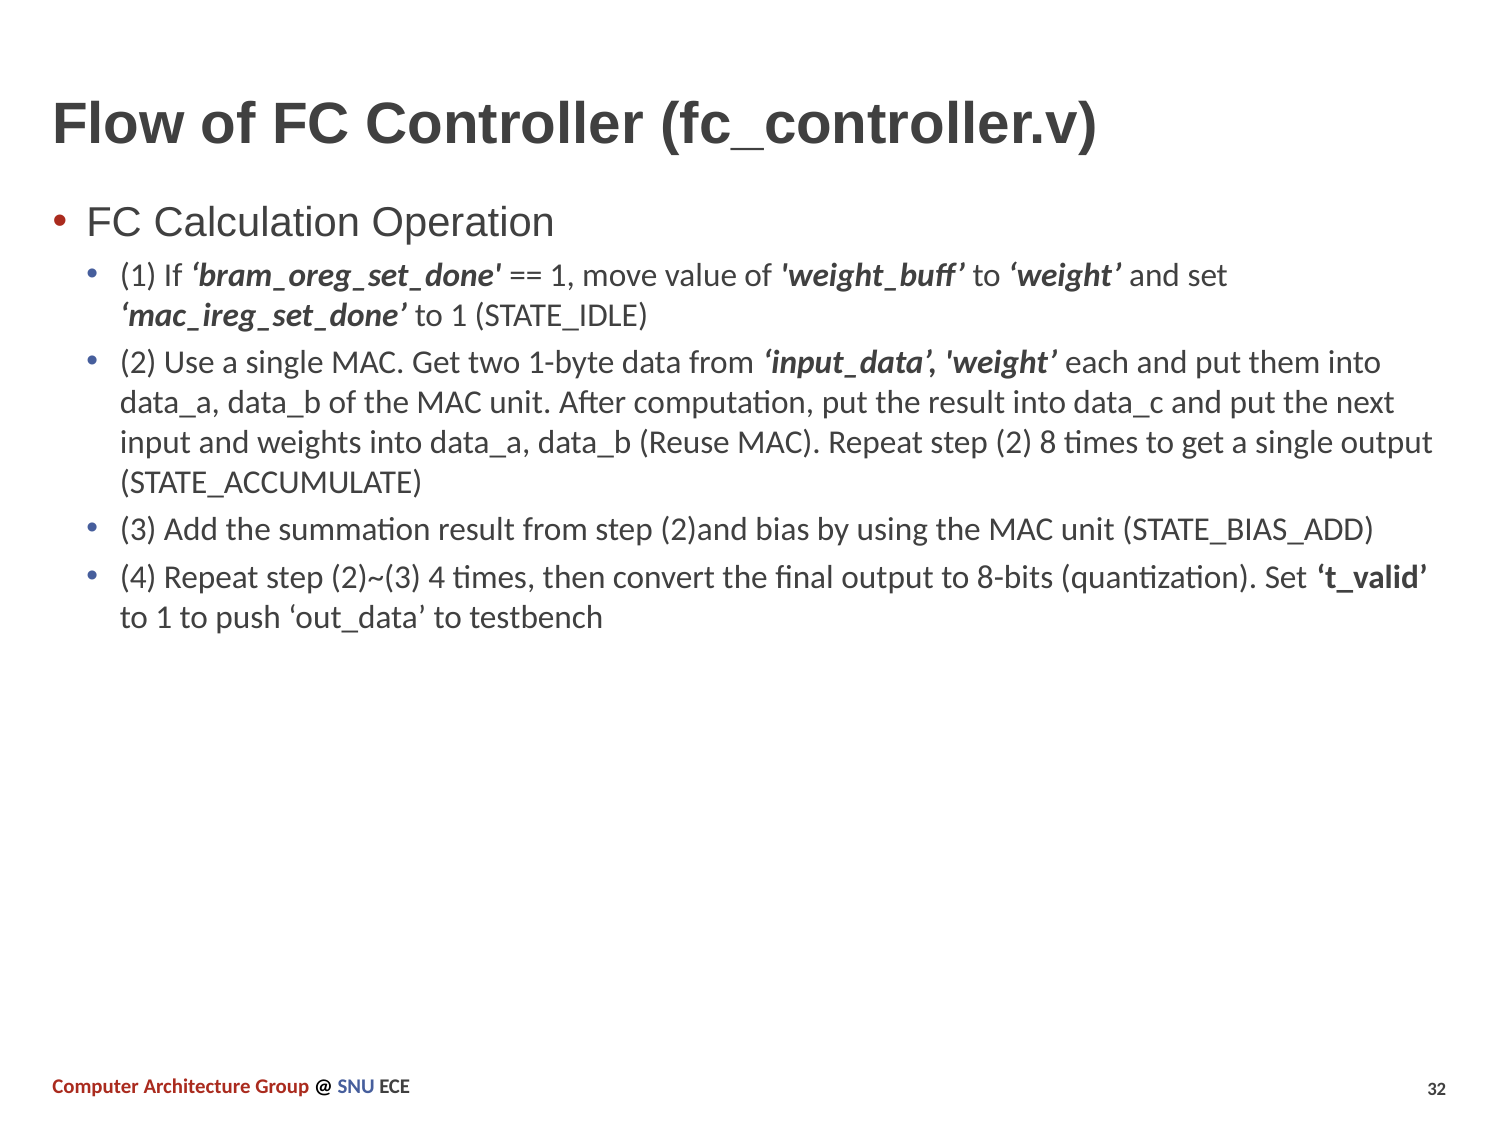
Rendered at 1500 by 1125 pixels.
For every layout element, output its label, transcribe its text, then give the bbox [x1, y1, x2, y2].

list FC Calculation Operation (1) If ‘bram_oreg_set_done' == 1, move value of 'weight_buff’ to ‘weight’ and set ‘mac_ireg_set_done’ to 1 (STATE_IDLE) (2) Use a single MAC. Get two 1-byte data from ‘input_data’, 'weight’ each and put them into data_a, data_b of the MAC unit. After computation, put the result into data_c and put the next input and weights into data_a, data_b (Reuse MAC). Repeat step (2) 8 times to get a single output (STATE_ACCUMULATE) (3) Add the summation result from step (2)and bias by using the MAC unit (STATE_BIAS_ADD) (4) Repeat step (2)~(3) 4 times, then convert the final output to 8-bits (quantization). Set ‘t_valid’ to 1 to push ‘out_data’ to testbench [37, 187, 1463, 1035]
title Flow of FC Controller (fc_controller.v) [37, 24, 1425, 163]
